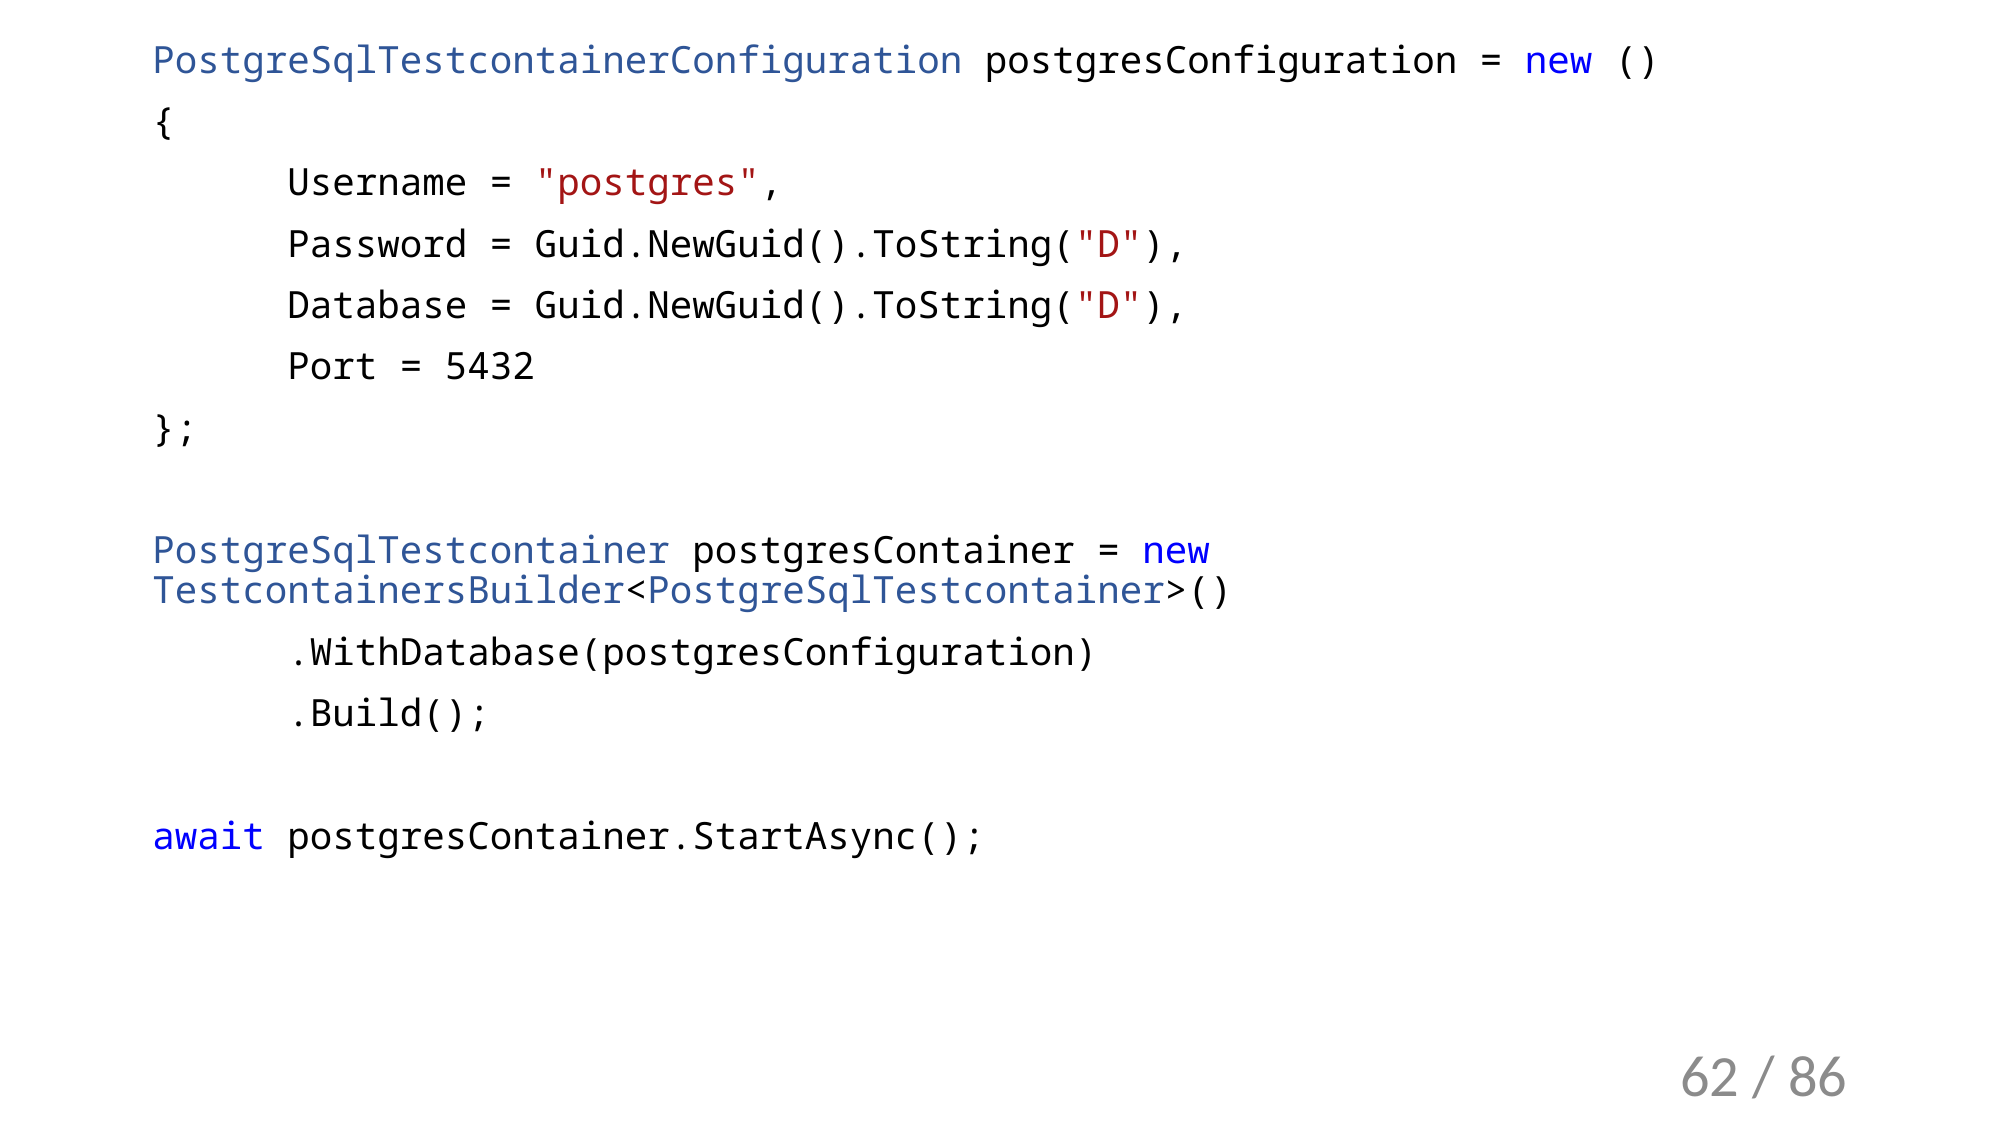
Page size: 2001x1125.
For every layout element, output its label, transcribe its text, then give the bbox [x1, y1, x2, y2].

list PostgreSqlTestcontainerConfiguration postgresConfiguration = new () { Username = "postgres", Password = Guid.NewGuid().ToString("D"), Database = Guid.NewGuid().ToString("D"), Port = 5432 }; PostgreSqlTestcontainer postgresContainer = new TestcontainersBuilder<PostgreSqlTestcontainer>() .WithDatabase(postgresConfiguration) .Build(); await postgresContainer.StartAsync(); [137, 33, 1863, 1014]
slide_number 62 [1412, 1042, 1863, 1103]
